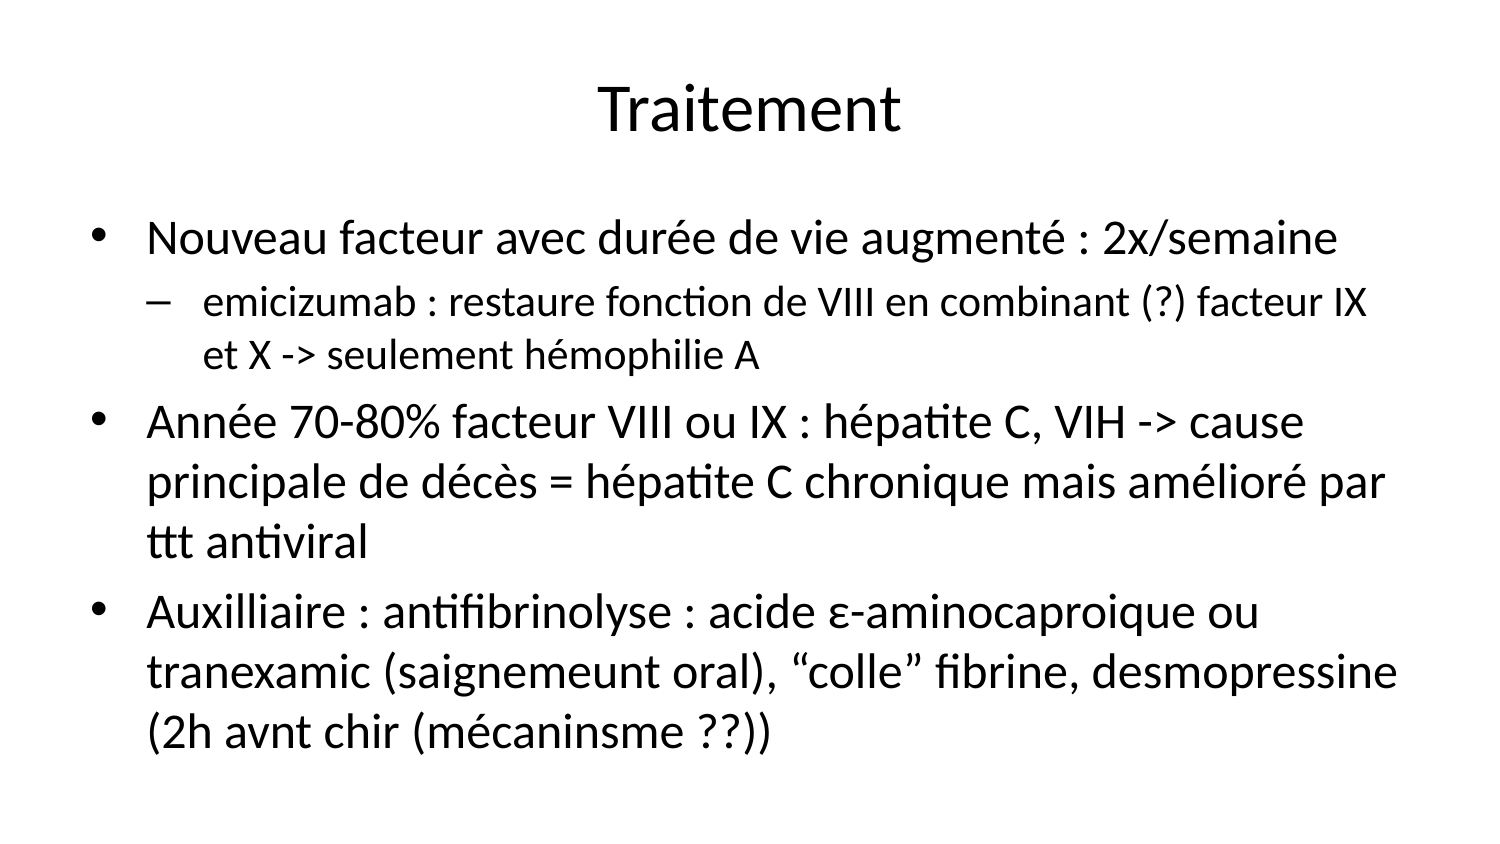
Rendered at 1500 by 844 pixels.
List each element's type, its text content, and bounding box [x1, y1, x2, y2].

list Nouveau facteur avec durée de vie augmenté : 2x/semaine emicizumab : restaure fonction de VIII en combinant (?) facteur IX et X -> seulement hémophilie A Année 70-80% facteur VIII ou IX : hépatite C, VIH -> cause principale de décès = hépatite C chronique mais amélioré par ttt antiviral Auxilliaire : antifibrinolyse : acide ε-aminocaproique ou tranexamic (saignemeunt oral), “colle” fibrine, desmopressine (2h avnt chir (mécaninsme ??)) [75, 196, 1425, 754]
title Traitement [75, 33, 1425, 175]
